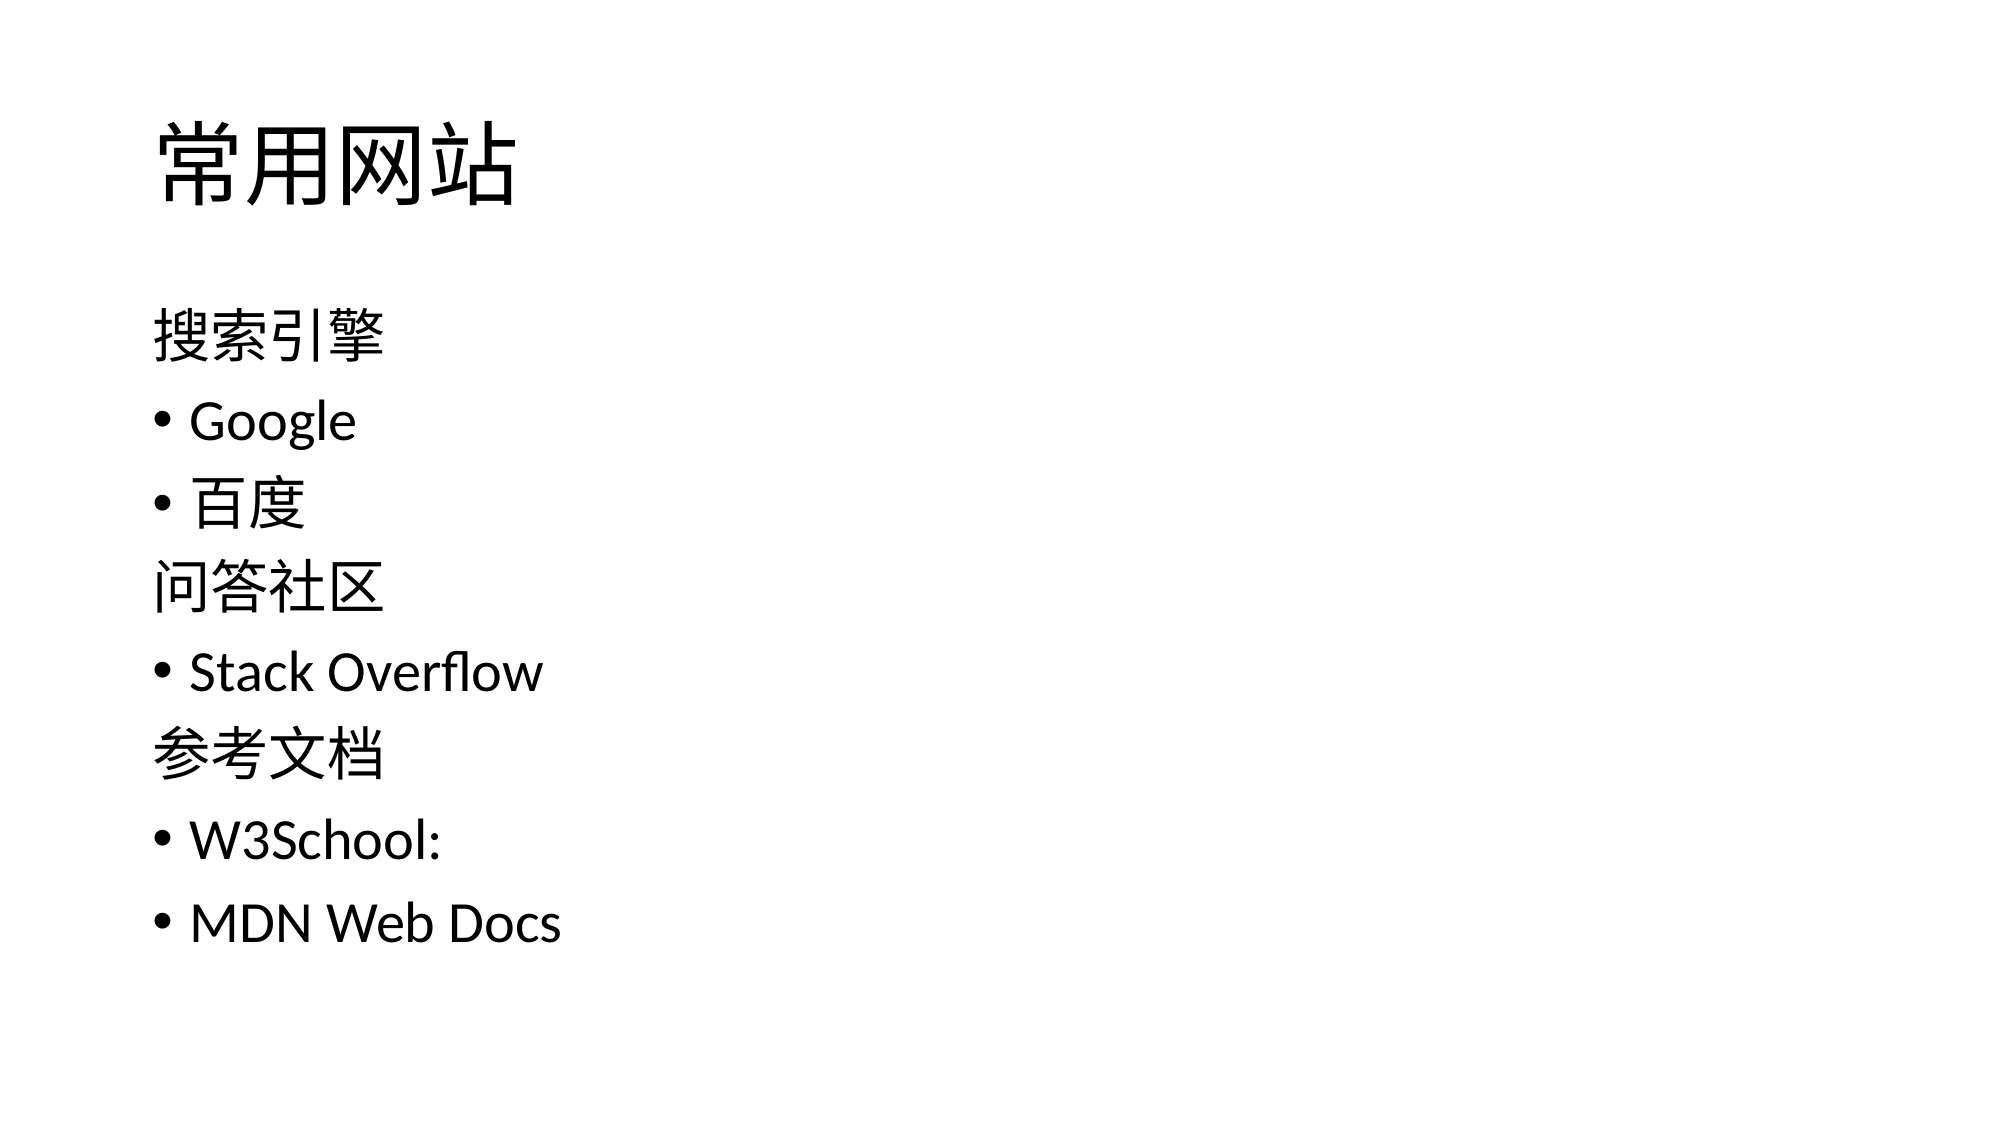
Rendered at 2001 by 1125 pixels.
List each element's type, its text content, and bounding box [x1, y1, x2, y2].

list 搜索引擎 Google 百度 问答社区 Stack Overflow 参考文档 W3School: MDN Web Docs [137, 299, 1863, 1014]
title 常用网站 [137, 59, 1863, 278]
